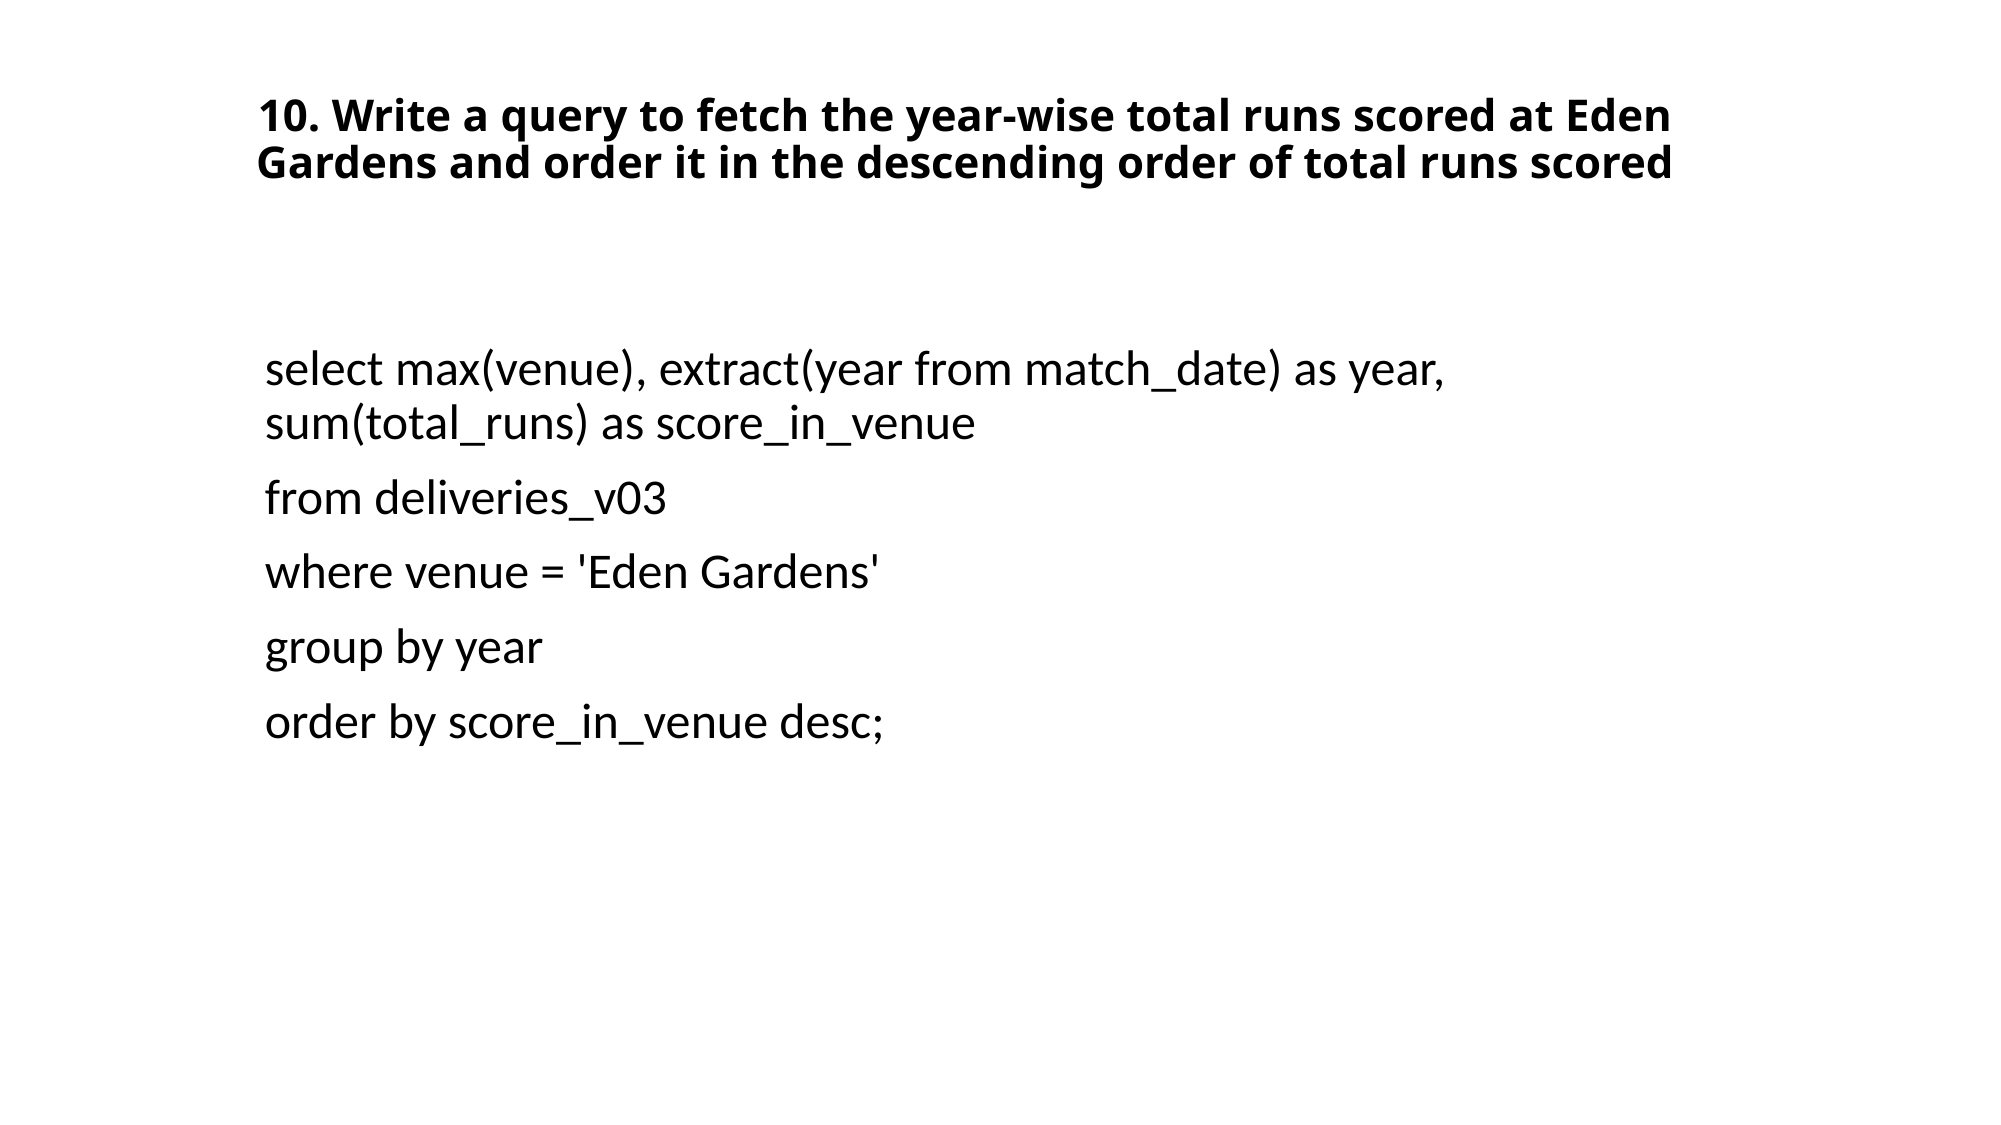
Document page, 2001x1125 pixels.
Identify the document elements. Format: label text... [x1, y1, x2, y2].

title 10. Write a query to fetch the year-wise total runs scored at Eden Gardens and order it in the descending order of total runs scored [215, 53, 1716, 196]
subtitle select max(venue), extract(year from match_date) as year, sum(total_runs) as score_in_venue from deliveries_v03 where venue = 'Eden Gardens' group by year order by score_in_venue desc; [249, 253, 1750, 863]
